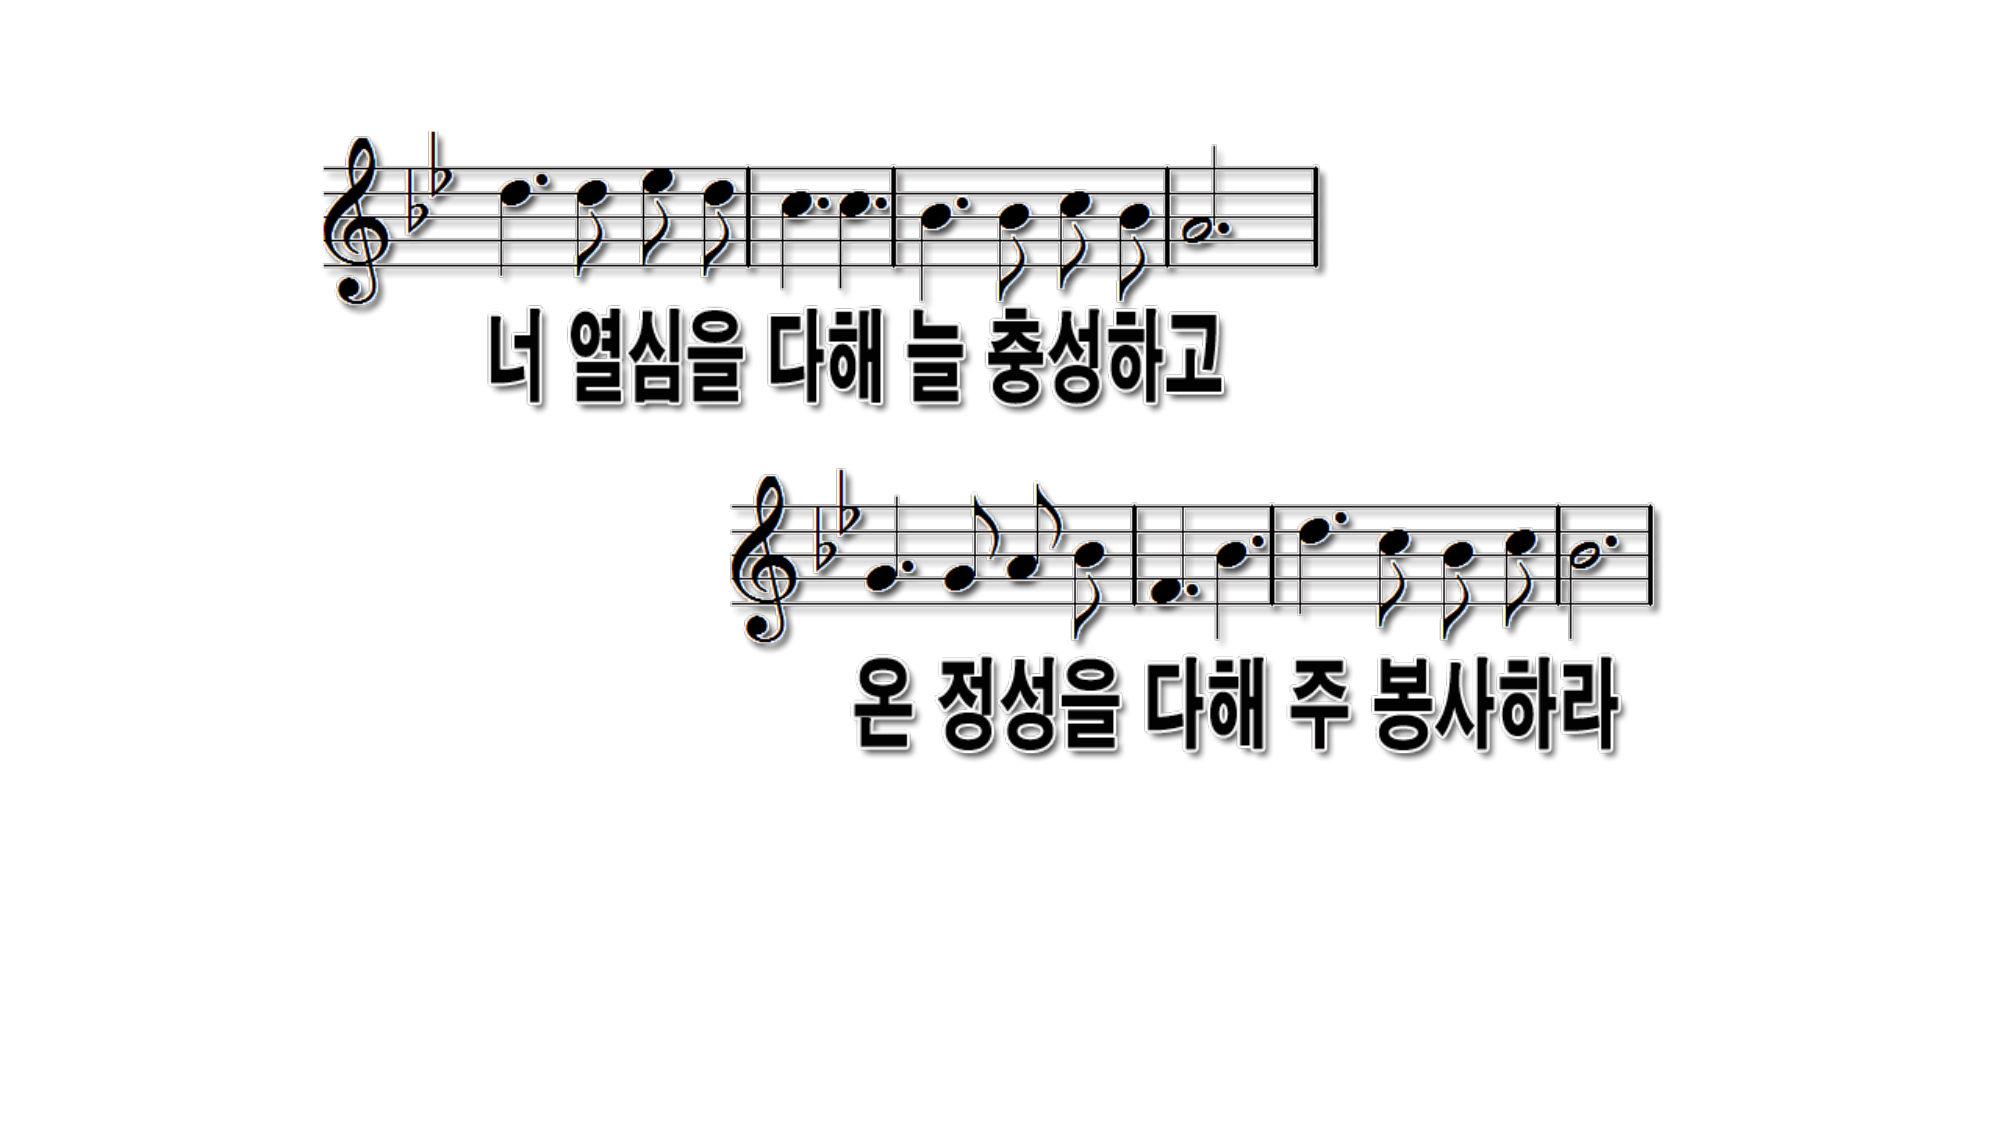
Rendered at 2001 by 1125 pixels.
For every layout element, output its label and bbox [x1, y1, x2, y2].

picture [249, 0, 1750, 835]
